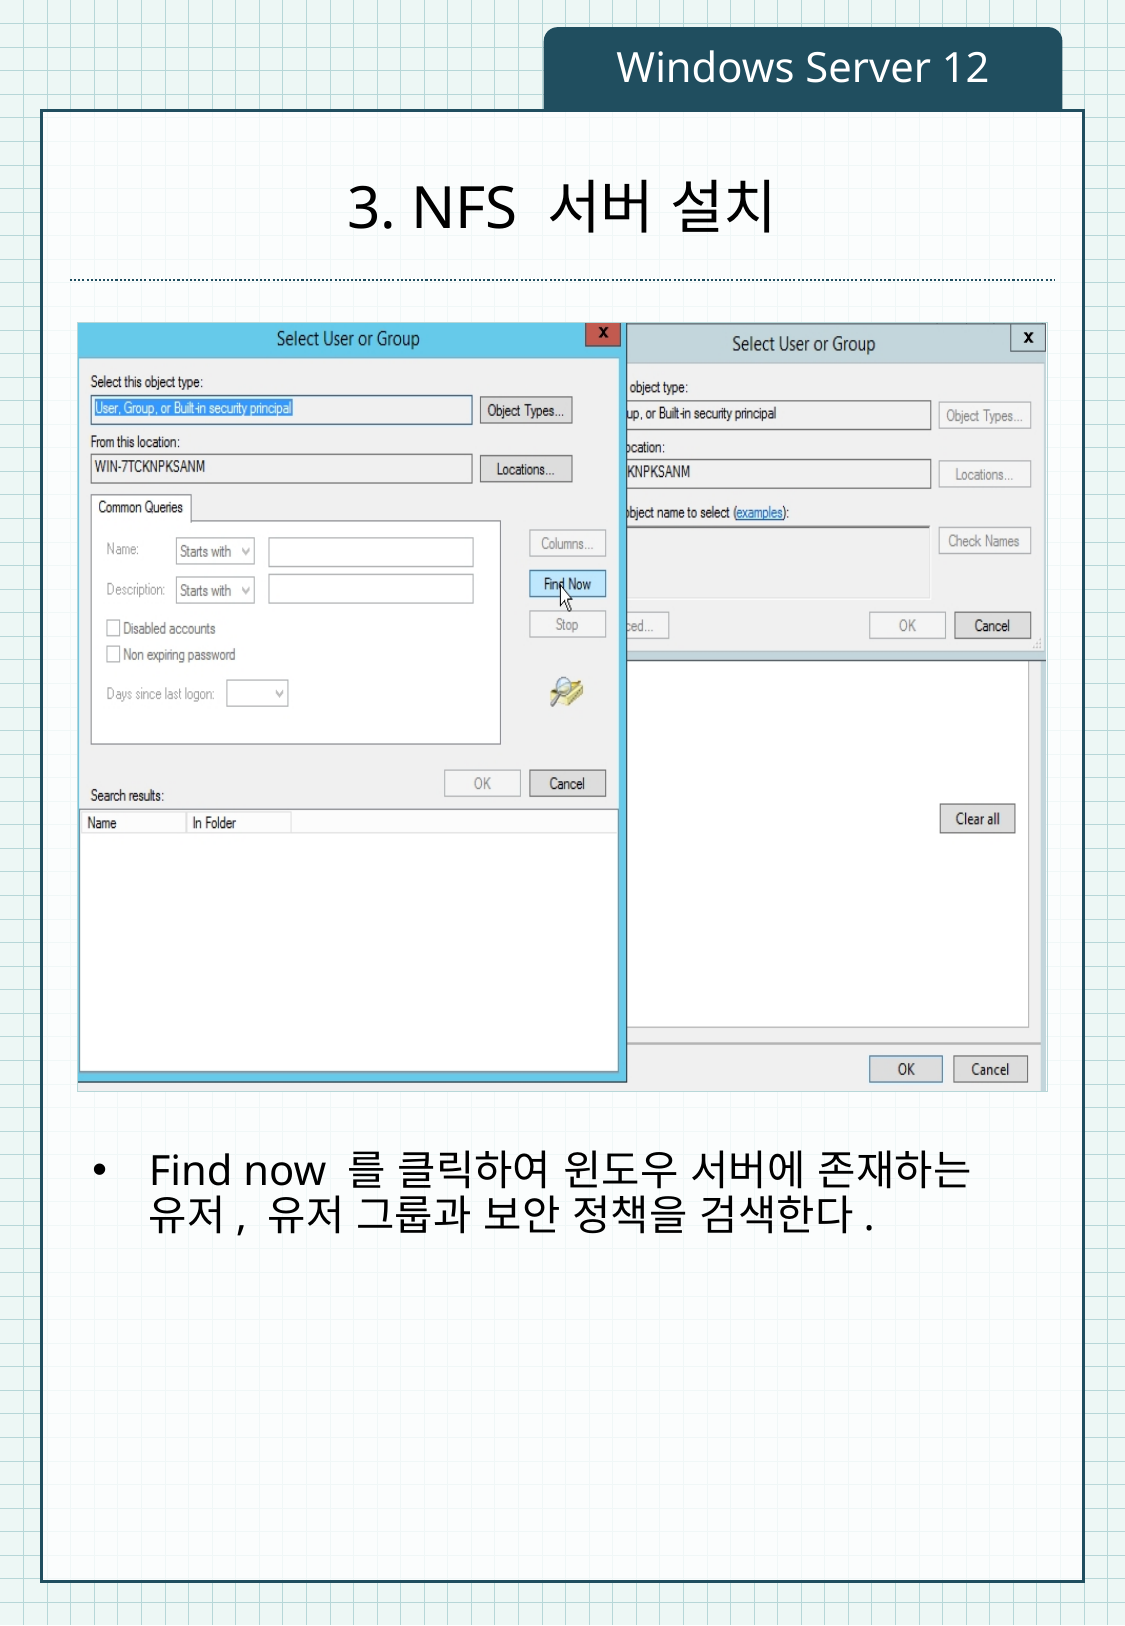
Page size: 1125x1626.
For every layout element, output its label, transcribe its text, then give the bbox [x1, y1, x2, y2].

text_box [542, 26, 1064, 112]
text_box Windows Server 12 [560, 35, 1046, 103]
title 3. NFS 서버 설치 [77, 152, 1048, 267]
list Find now 를 클릭하여 윈도우 서버에 존재하는 유저, 유저 그룹과 보안 정책을 검색한다. [77, 1142, 1048, 1515]
picture [77, 322, 1048, 1092]
text_box [41, 109, 1084, 1582]
